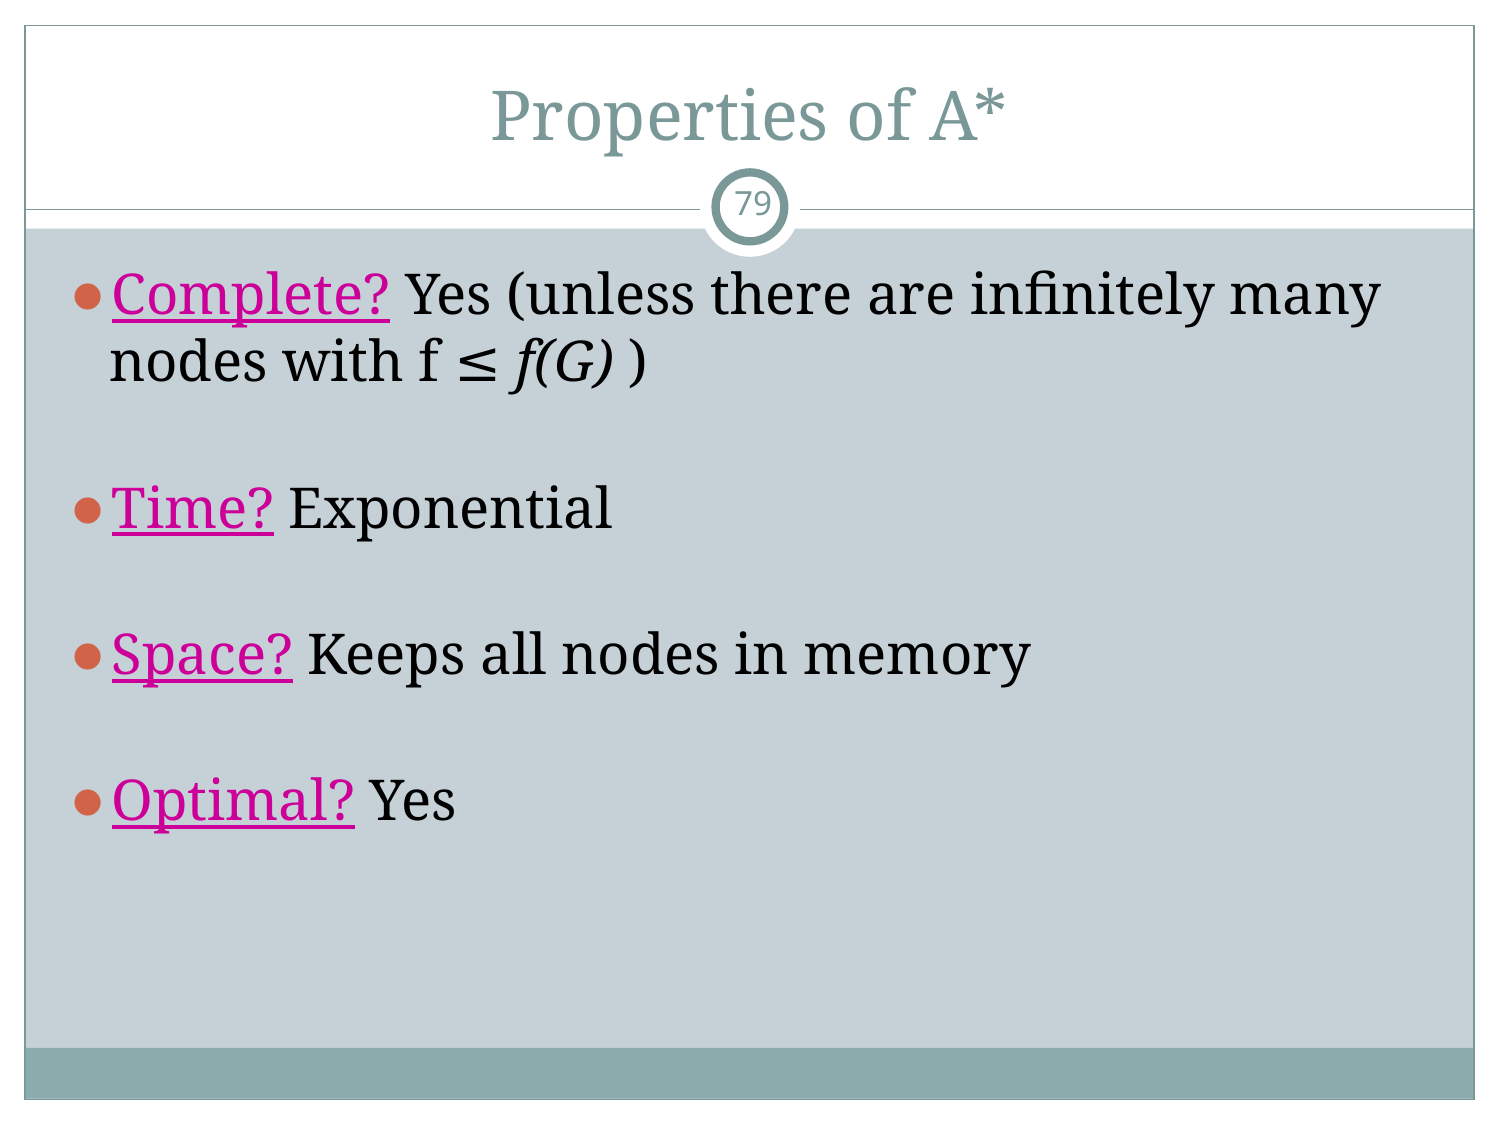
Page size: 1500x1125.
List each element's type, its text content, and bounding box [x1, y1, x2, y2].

slide_number ‹#› [715, 168, 791, 241]
title Properties of A* [49, 37, 1450, 162]
list Complete? Yes (unless there are infinitely many nodes with f ≤ f(G) ) Time? Exponential Space? Keeps all nodes in memory Optimal? Yes [49, 250, 1445, 1001]
